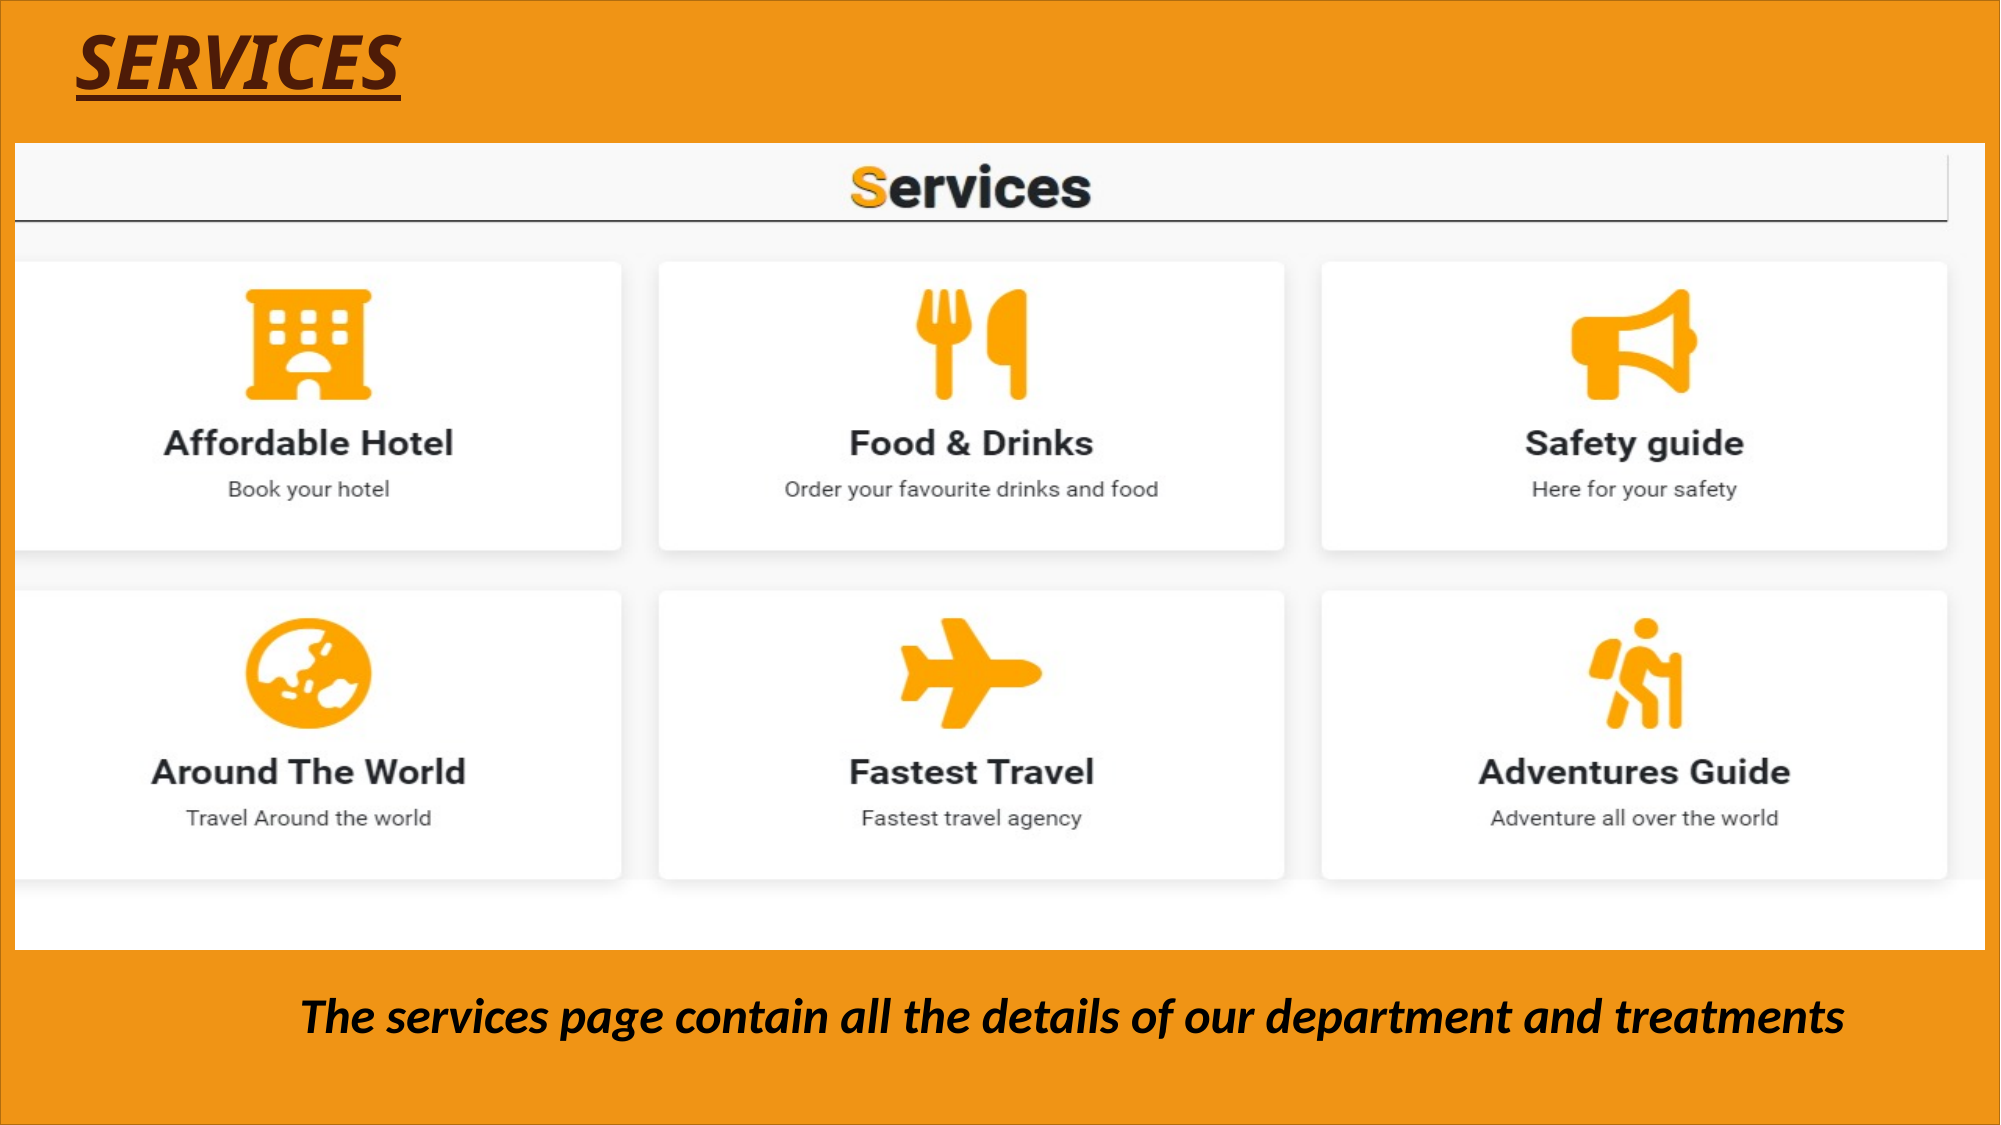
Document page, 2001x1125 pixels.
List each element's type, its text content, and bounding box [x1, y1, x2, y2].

text_box SERVICES [60, 7, 1522, 113]
picture [15, 143, 1985, 950]
text_box The services page contain all the details of our department and treatments [284, 975, 1969, 1051]
text_box [0, 0, 2000, 1125]
